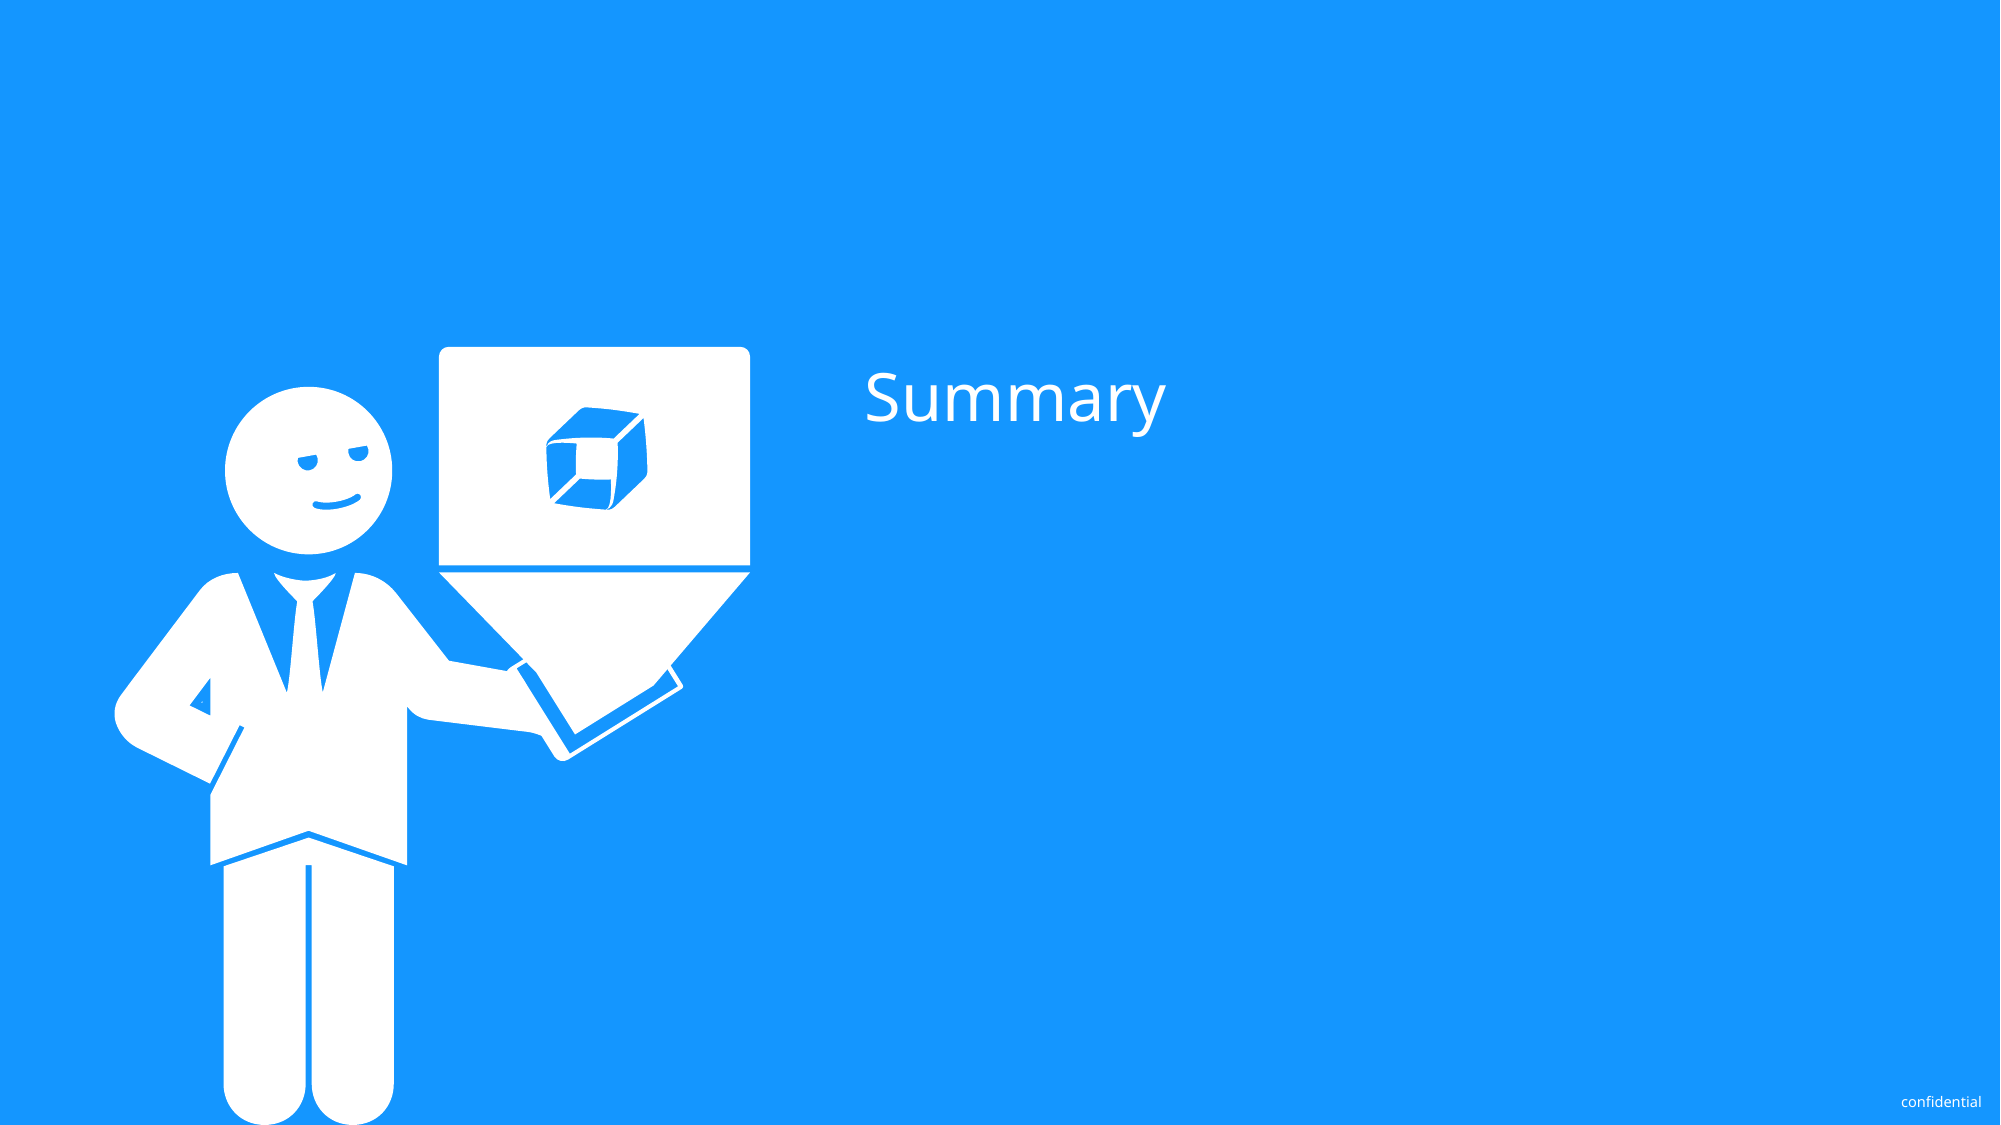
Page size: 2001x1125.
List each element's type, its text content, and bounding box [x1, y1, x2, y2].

title Summary [864, 338, 1886, 770]
